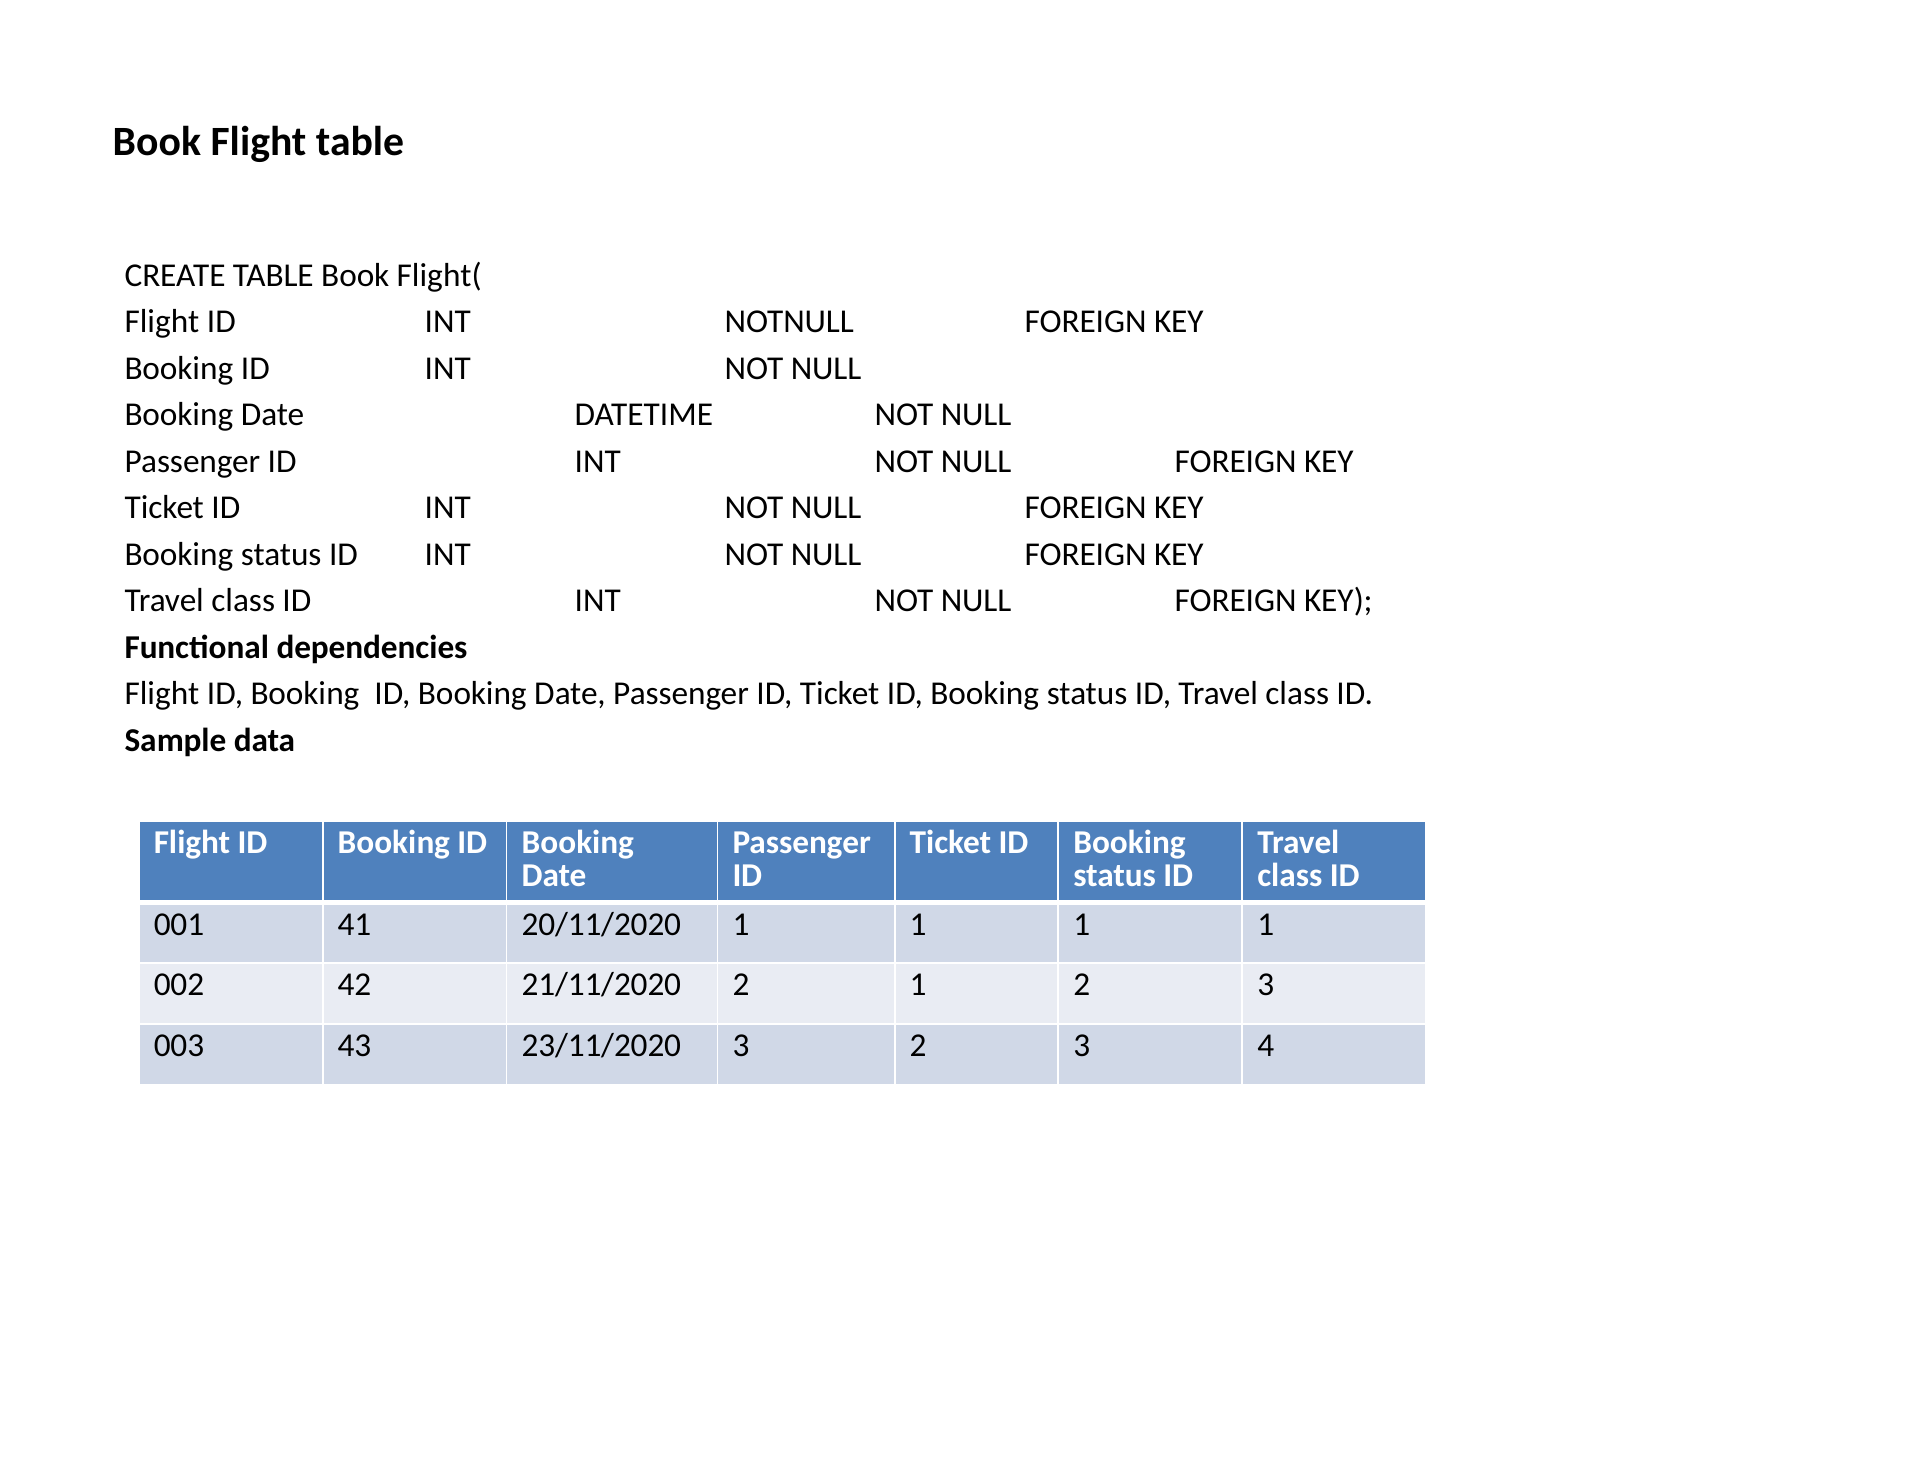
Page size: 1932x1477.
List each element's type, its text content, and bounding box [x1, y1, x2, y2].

table_cell 1 [896, 964, 1057, 1023]
table_cell 001 [140, 905, 322, 962]
table_cell 003 [140, 1025, 322, 1084]
table_cell 3 [1059, 1025, 1241, 1084]
table_cell 3 [718, 1025, 894, 1084]
table_cell 1 [896, 905, 1057, 962]
table_header Ticket ID [896, 822, 1057, 900]
table_cell 2 [896, 1025, 1057, 1084]
table_header Booking Date [507, 822, 717, 900]
table_cell 41 [324, 905, 506, 962]
table_cell 43 [324, 1025, 506, 1084]
list CREATE TABLE Book Flight( Flight ID INT NOTNULL FOREIGN KEY Booking ID INT NOT NULL Booking Date DATETIME NOT NULL Passenger ID INT NOT NULL FOREIGN KEY Ticket ID INT NOT NULL FOREIGN KEY Booking status ID INT NOT NULL FOREIGN KEY Travel class ID INT NOT NULL FOREIGN KEY); Functional dependencies Flight ID, Booking ID, Booking Date, Passenger ID, Ticket ID, Booking status ID, Travel class ID. Sample data [103, 242, 1842, 1319]
table_header Passenger ID [718, 822, 894, 900]
table_cell 1 [1059, 905, 1241, 962]
table_header Flight ID [140, 822, 322, 900]
table_cell 23/11/2020 [507, 1025, 717, 1084]
table_header Travel class ID [1243, 822, 1425, 900]
table_cell 2 [718, 964, 894, 1023]
table_cell 42 [324, 964, 506, 1023]
table_cell 20/11/2020 [507, 905, 717, 962]
table_cell 3 [1243, 964, 1425, 1023]
table_cell 002 [140, 964, 322, 1023]
table_cell 1 [718, 905, 894, 962]
table_cell 2 [1059, 964, 1241, 1023]
table_header Booking status ID [1059, 822, 1241, 900]
table_cell 1 [1243, 905, 1425, 962]
table_header Booking ID [324, 822, 506, 900]
table_cell 4 [1243, 1025, 1425, 1084]
title Book Flight table [91, 53, 1830, 225]
table_cell 21/11/2020 [507, 964, 717, 1023]
